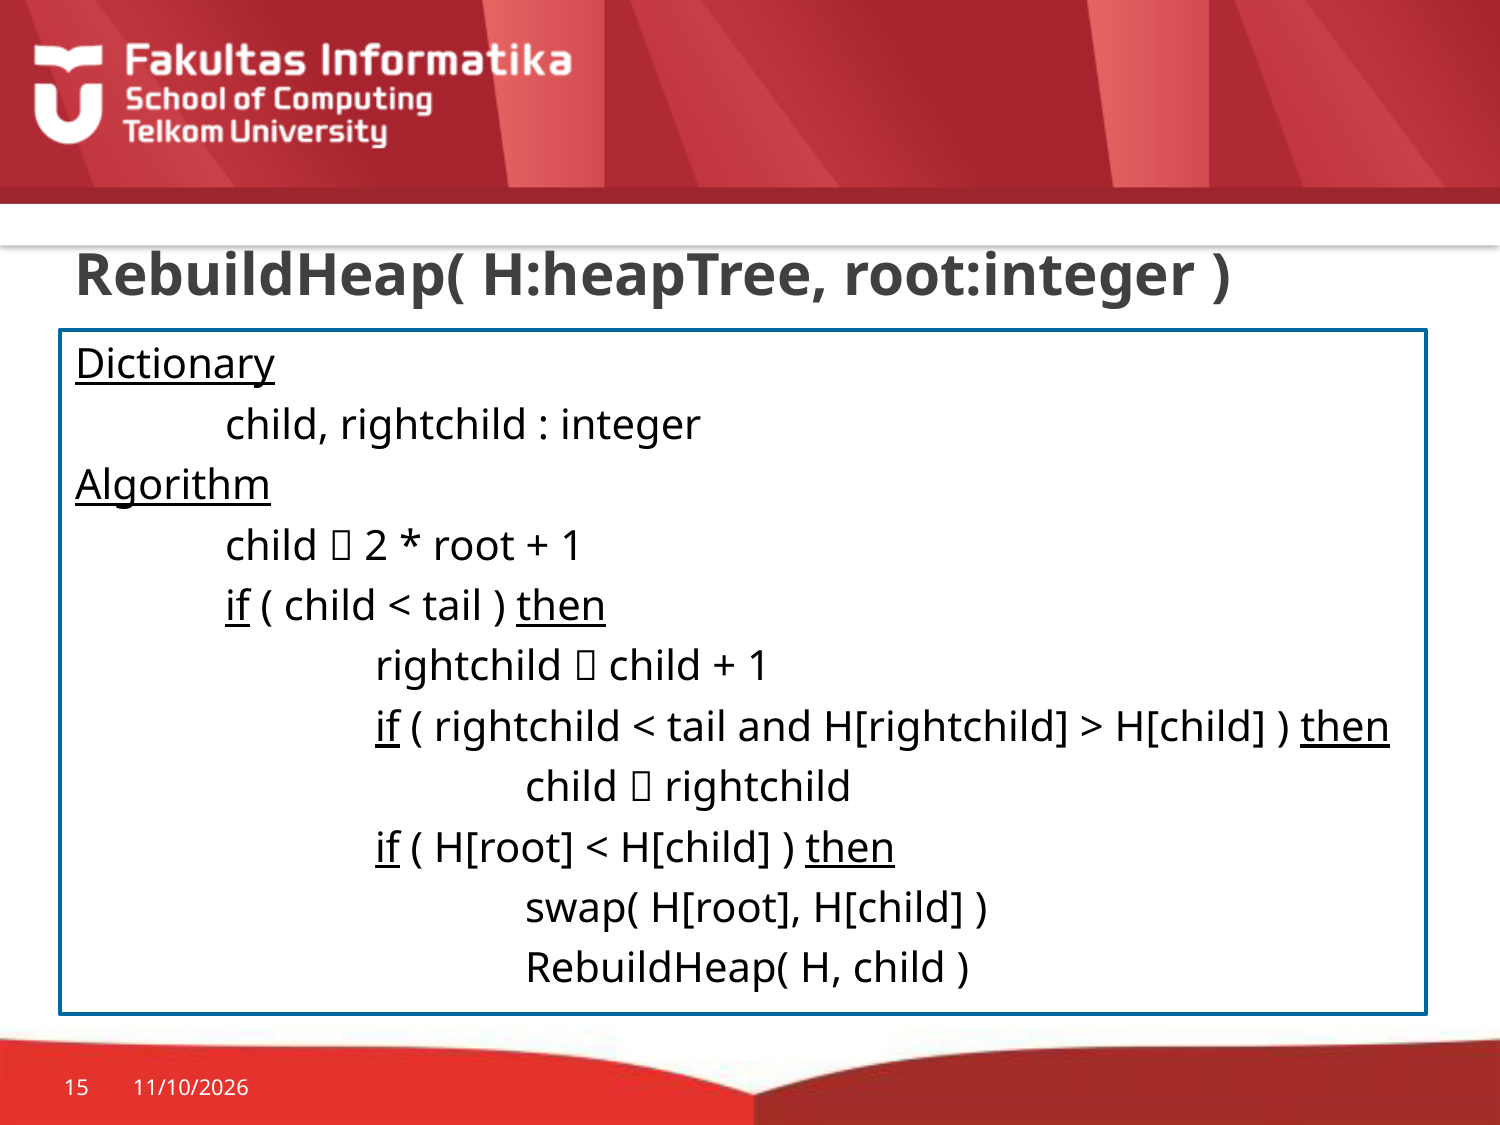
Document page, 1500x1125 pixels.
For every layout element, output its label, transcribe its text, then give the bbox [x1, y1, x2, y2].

picture [0, 1024, 1500, 1125]
picture [0, 0, 1500, 203]
list Dictionary child, rightchild : integer Algorithm child  2 * root + 1 if ( child < tail ) then rightchild  child + 1 if ( rightchild < tail and H[rightchild] > H[child] ) then child  rightchild if ( H[root] < H[child] ) then swap( H[root], H[child] ) RebuildHeap( H, child ) [58, 328, 1428, 1016]
title RebuildHeap( H:heapTree, root:integer ) [59, 219, 1426, 325]
slide_number 15 [63, 1058, 123, 1119]
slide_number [132, 1058, 403, 1119]
